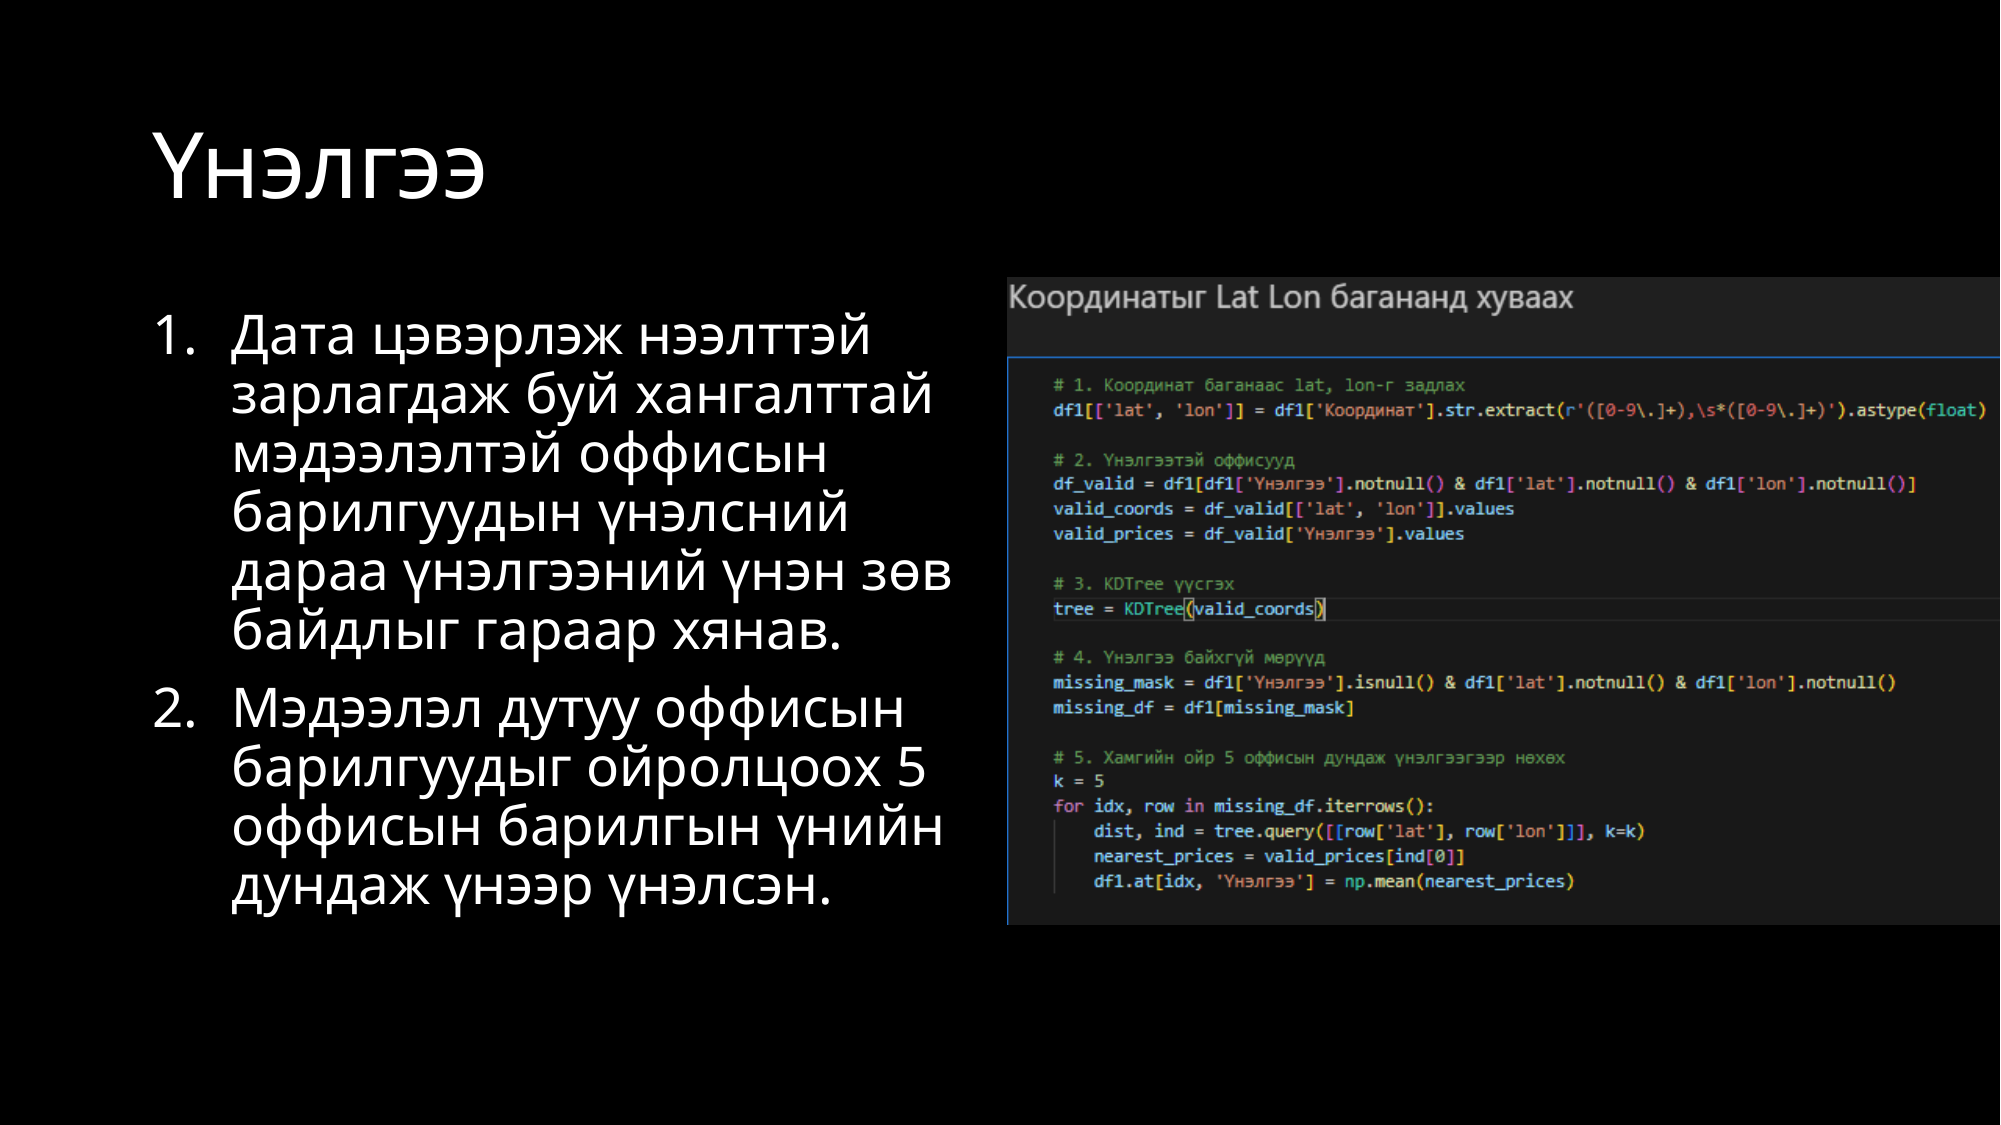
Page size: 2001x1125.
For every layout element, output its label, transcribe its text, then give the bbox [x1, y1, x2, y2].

picture [1007, 276, 2000, 925]
list Дата цэвэрлэж нээлттэй зарлагдаж буй хангалттай мэдээлэлтэй оффисын барилгуудын үнэлсний дараа үнэлгээний үнэн зөв байдлыг гараар хянав. Мэдээлэл дутуу оффисын барилгуудыг ойролцоох 5 оффисын барилгын үнийн дундаж үнээр үнэлсэн. [137, 299, 1000, 1014]
title Үнэлгээ [137, 59, 1863, 278]
